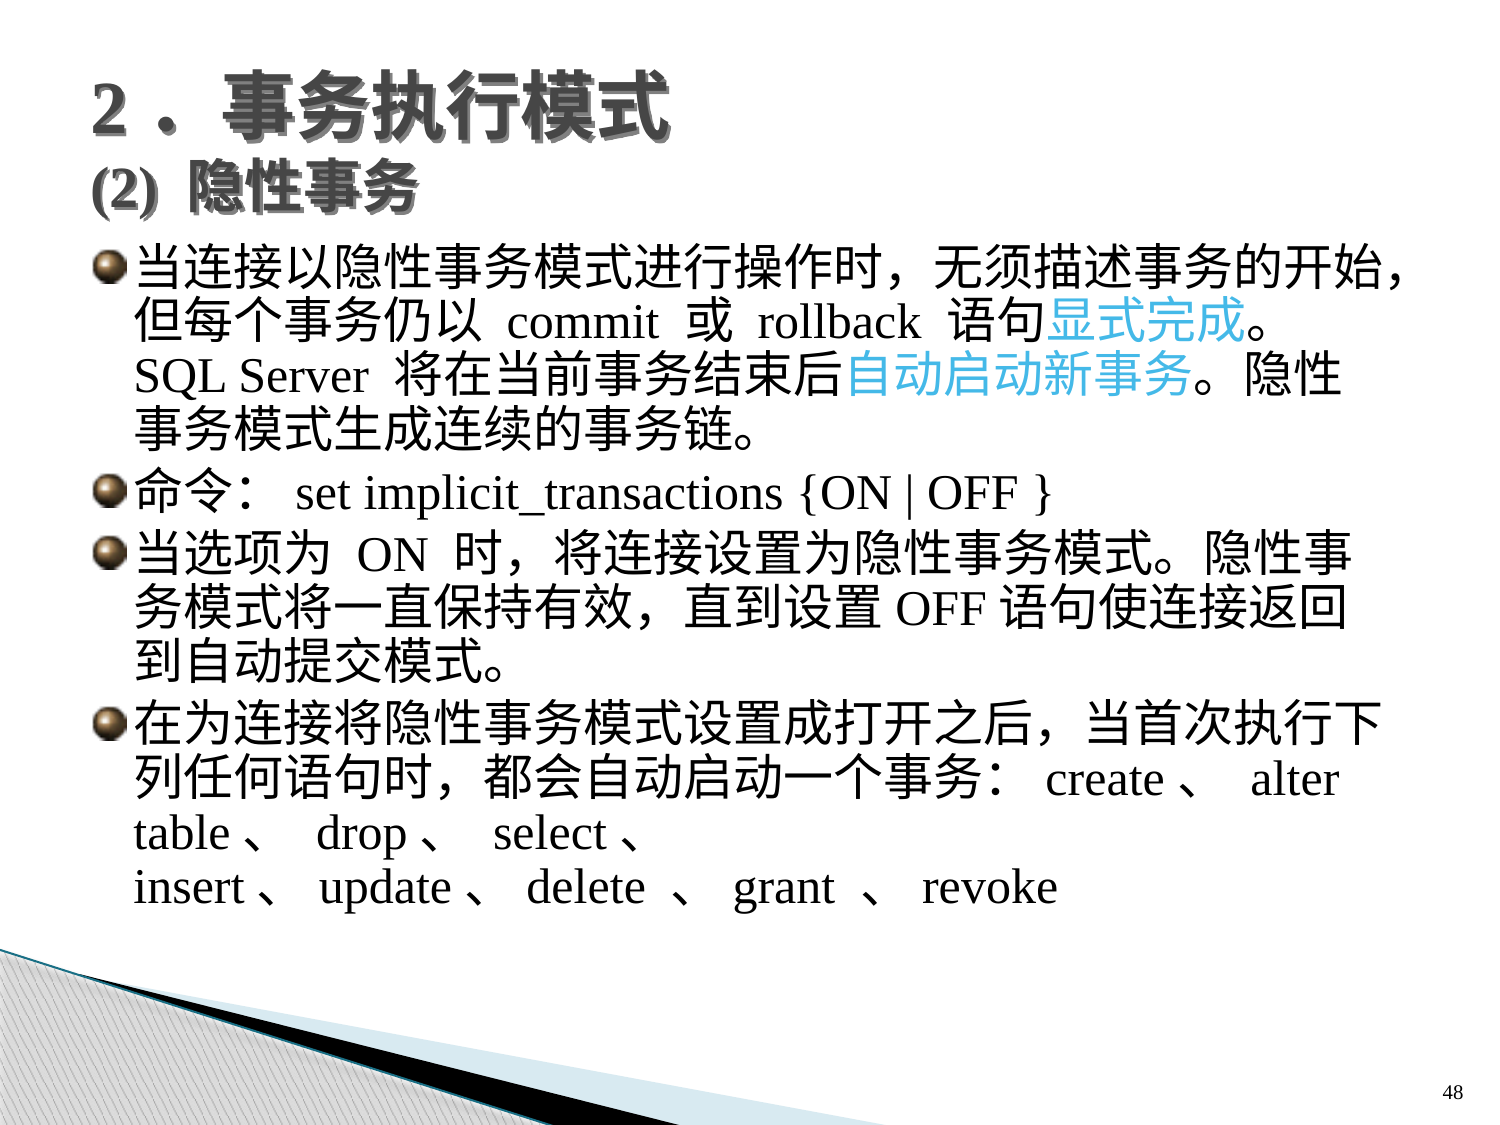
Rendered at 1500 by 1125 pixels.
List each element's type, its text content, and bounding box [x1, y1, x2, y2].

picture [91, 534, 127, 570]
title 2．事务执行模式 (2) 隐性事务 [75, 45, 1425, 233]
picture [91, 248, 127, 284]
slide_number 48 [1418, 1051, 1479, 1112]
picture [91, 472, 127, 508]
list 当连接以隐性事务模式进行操作时，无须描述事务的开始，但每个事务仍以 commit 或 rollback 语句显式完成。 SQL Server 将在当前事务结束后自动启动新事务。隐性事务模式生成连续的事务链。 命令：set implicit_transactions {ON | OFF } 当选项为 ON 时，将连接设置为隐性事务模式。隐性事务模式将一直保持有效，直到设置OFF语句使连接返回到自动提交模式。 在为连接将隐性事务模式设置成打开之后，当首次执行下列任何语句时，都会自动启动一个事务：create、 alter table、 drop、 select、 insert、update、delete 、grant 、revoke [58, 234, 1407, 944]
picture [91, 705, 127, 741]
